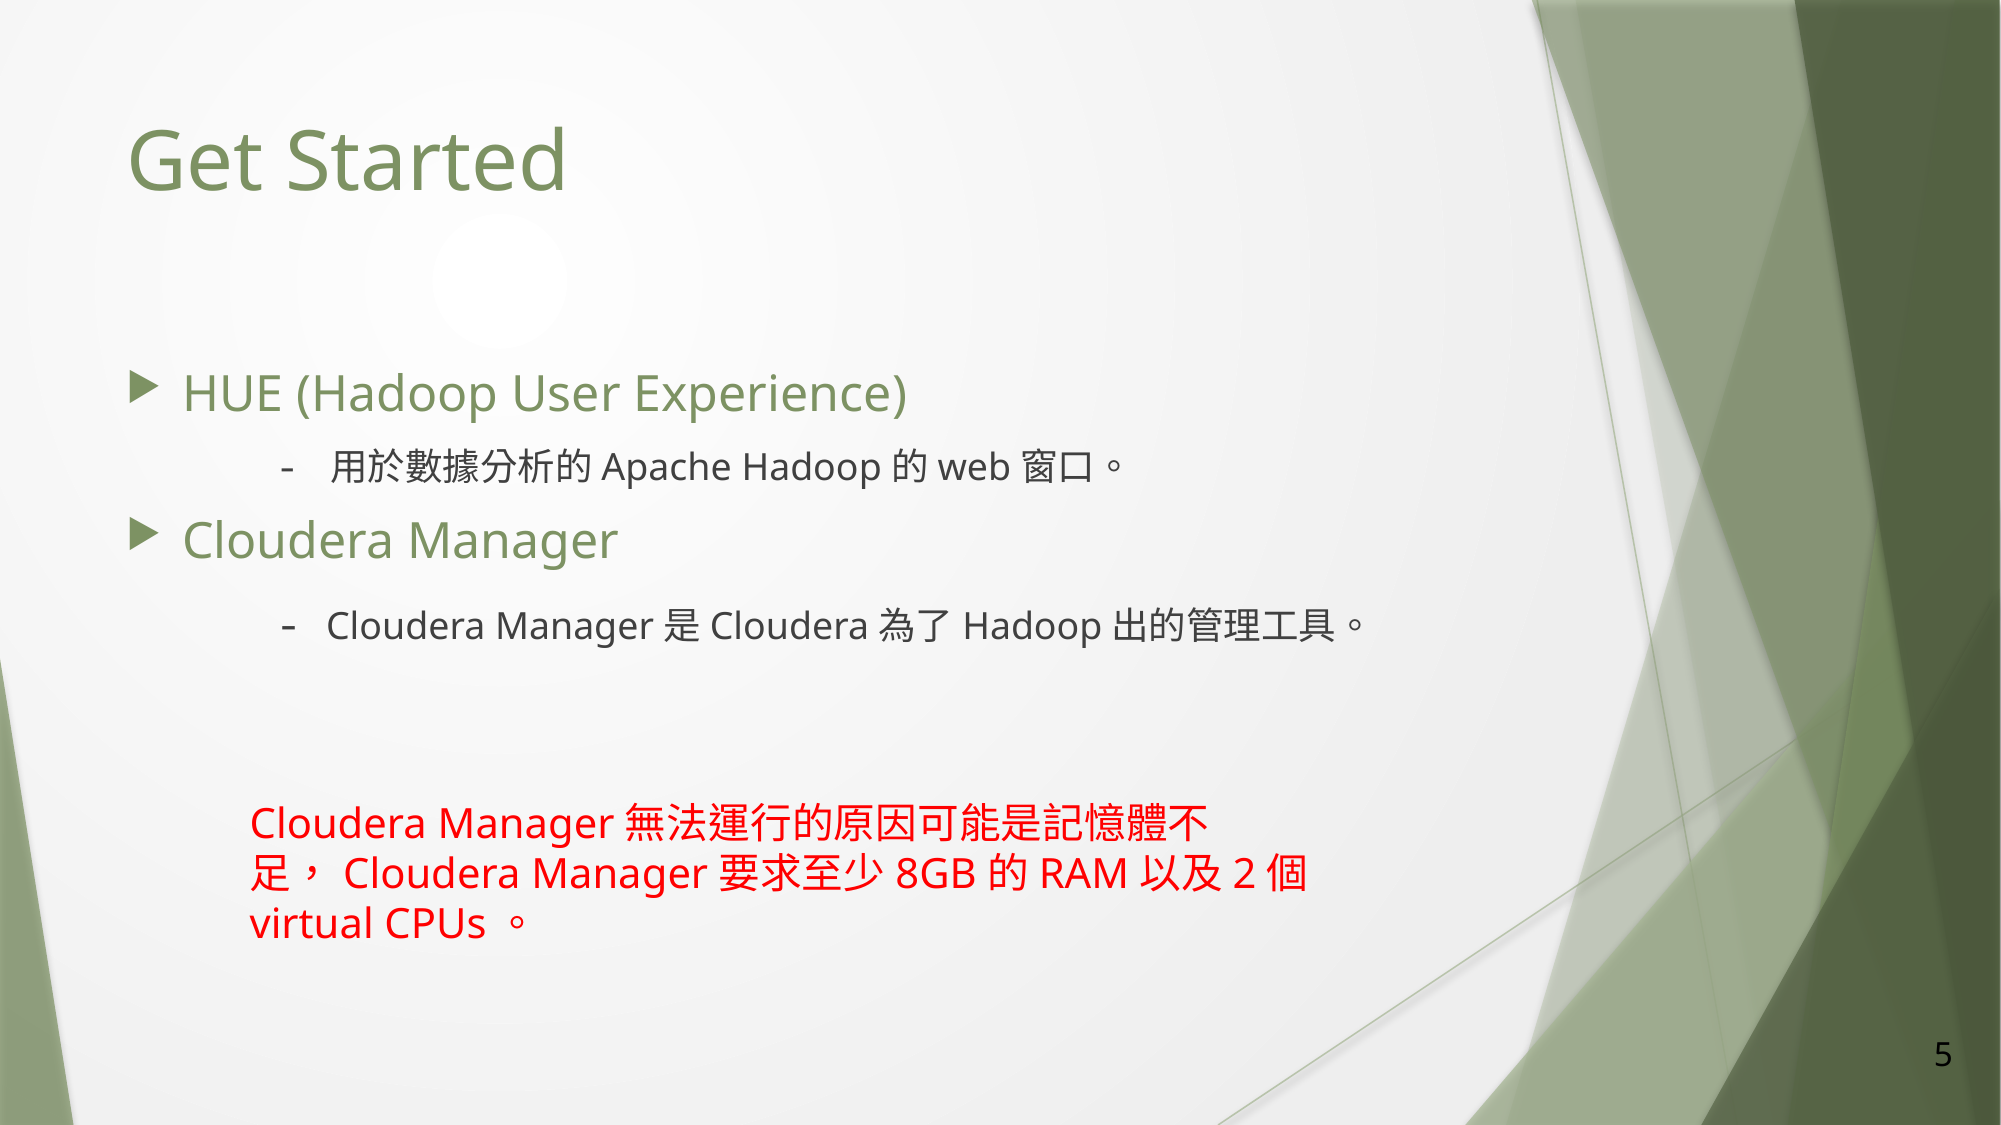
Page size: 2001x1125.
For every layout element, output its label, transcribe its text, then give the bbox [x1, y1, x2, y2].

text_box 5 [1918, 1022, 1968, 1083]
title Get Started [111, 99, 1522, 317]
text_box Cloudera Manager無法運行的原因可能是記憶體不足，Cloudera Manager要求至少8GB的RAM以及2個virtual CPUs。 [234, 789, 1398, 955]
list HUE (Hadoop User Experience) - 用於數據分析的Apache Hadoop的web窗口。 Cloudera Manager - Cloudera Manager是Cloudera為了Hadoop出的管理工具。 [111, 354, 1522, 992]
